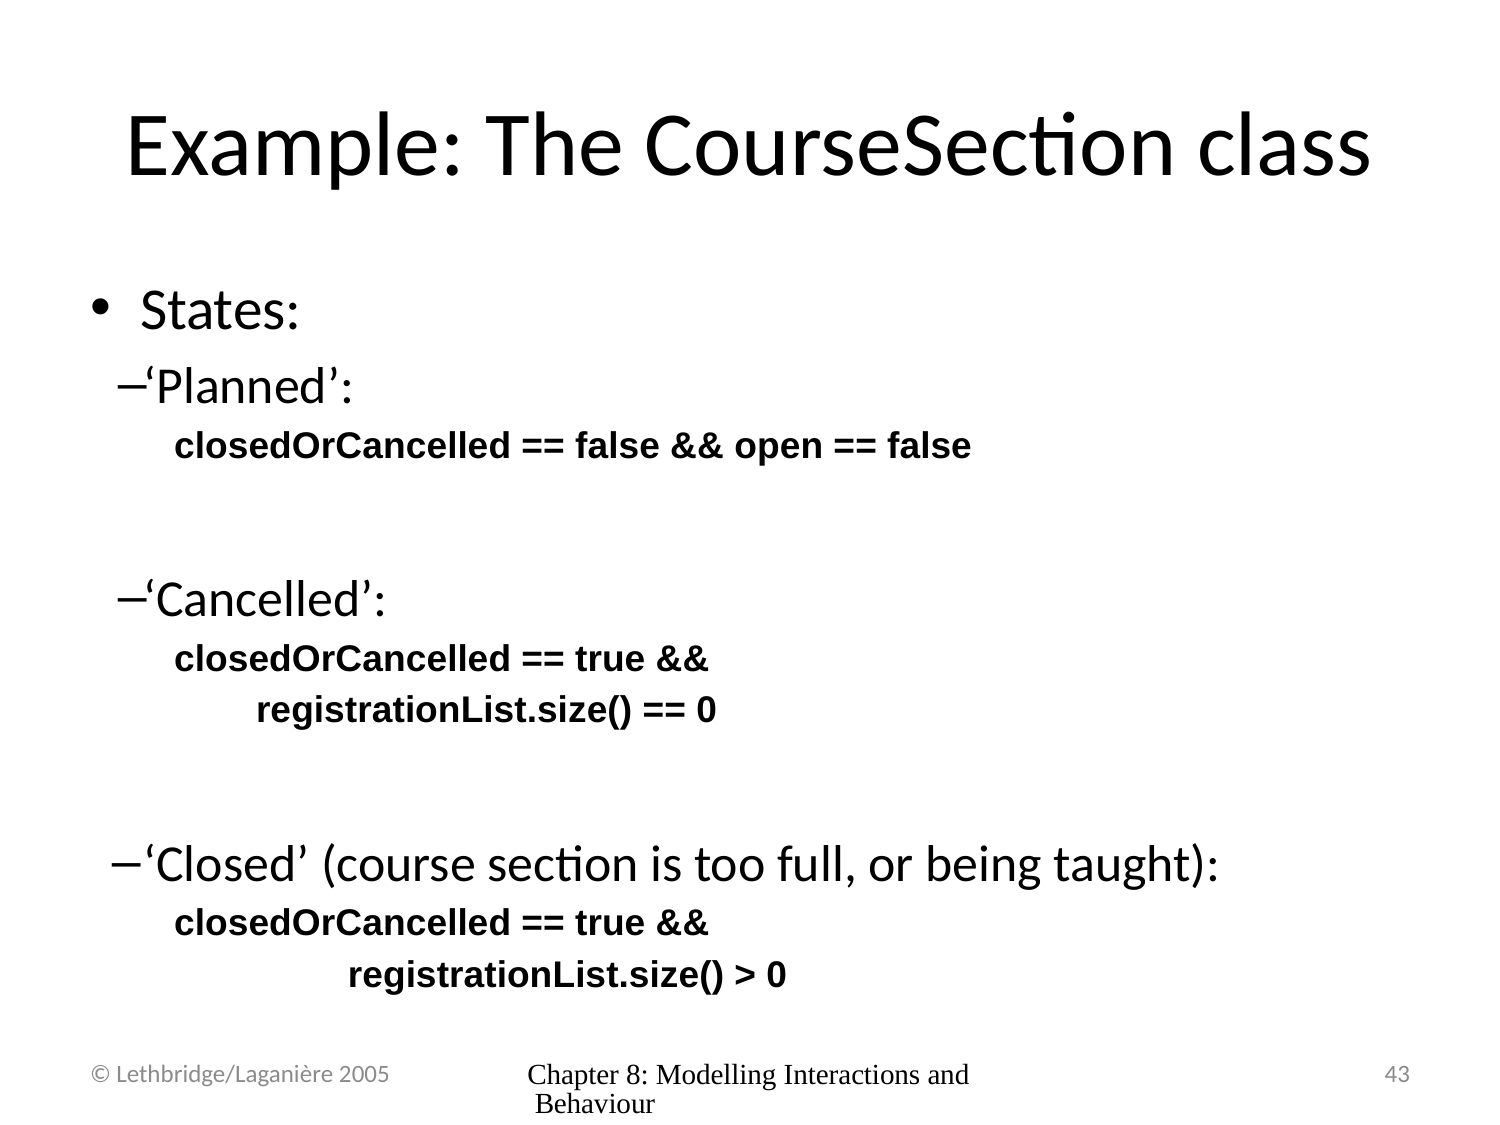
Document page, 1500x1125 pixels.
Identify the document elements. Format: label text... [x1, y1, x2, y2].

title Example: The CourseSection class [75, 45, 1425, 233]
list States: ‘Planned’: closedOrCancelled == false && open == false ‘Cancelled’: closedOrCancelled == true && registrationList.size() == 0 ‘Closed’ (course section is too full, or being taught): closedOrCancelled == true && registrationList.size() > 0 [75, 262, 1425, 1005]
slide_number © Lethbridge/Laganière 2005 [75, 1042, 425, 1103]
slide_number 43 [1074, 1042, 1425, 1103]
footer Chapter 8: Modelling Interactions and Behaviour [512, 1042, 988, 1103]
